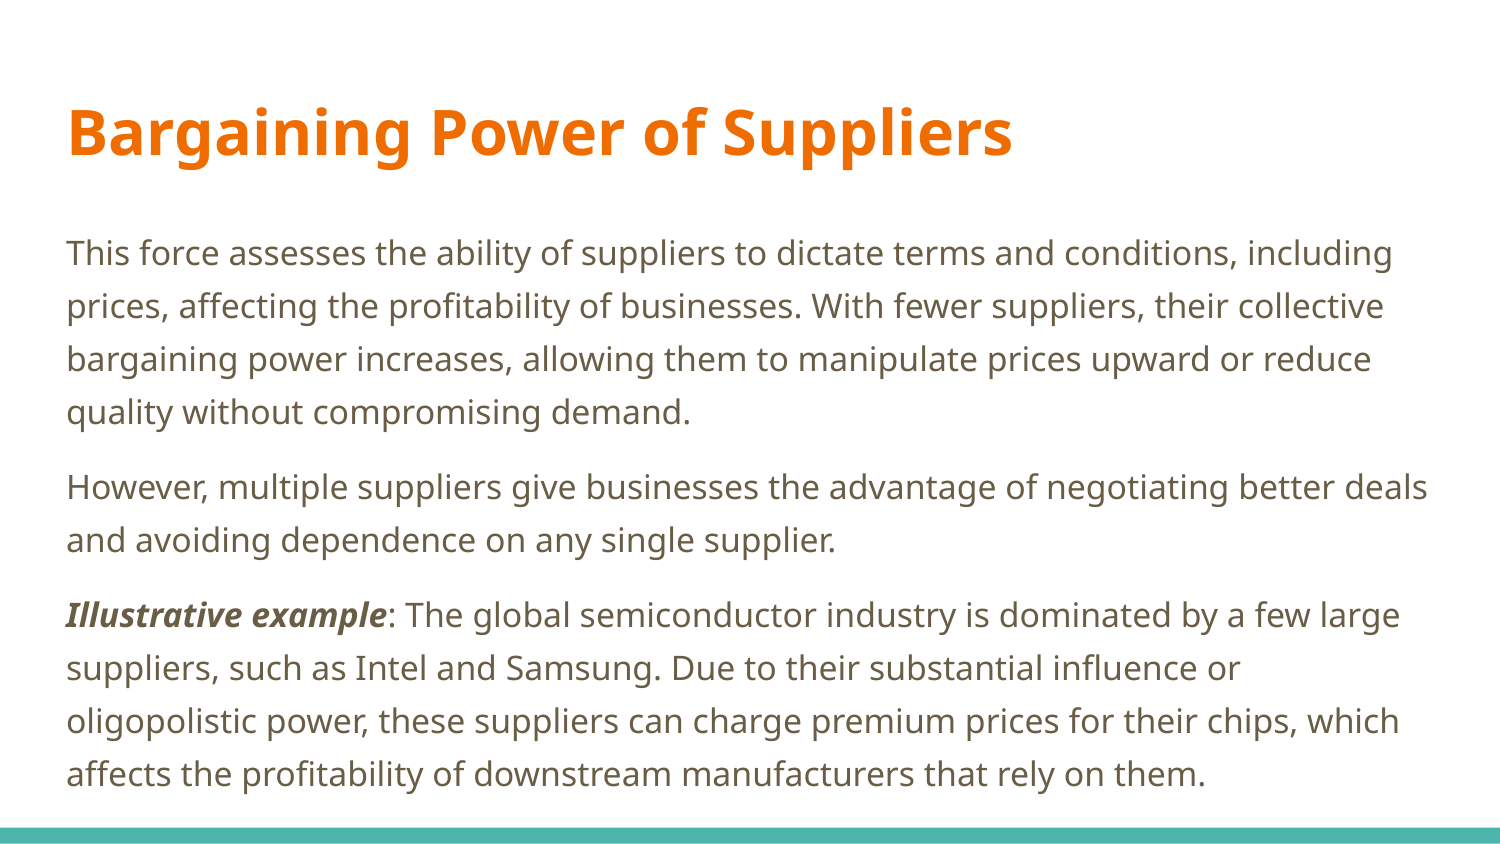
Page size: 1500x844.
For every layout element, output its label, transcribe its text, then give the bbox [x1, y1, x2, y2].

list This force assesses the ability of suppliers to dictate terms and conditions, including prices, affecting the profitability of businesses. With fewer suppliers, their collective bargaining power increases, allowing them to manipulate prices upward or reduce quality without compromising demand. However, multiple suppliers give businesses the advantage of negotiating better deals and avoiding dependence on any single supplier. Illustrative example: The global semiconductor industry is dominated by a few large suppliers, such as Intel and Samsung. Due to their substantial influence or oligopolistic power, these suppliers can charge premium prices for their chips, which affects the profitability of downstream manufacturers that rely on them. [51, 207, 1449, 814]
title Bargaining Power of Suppliers [51, 72, 1449, 189]
